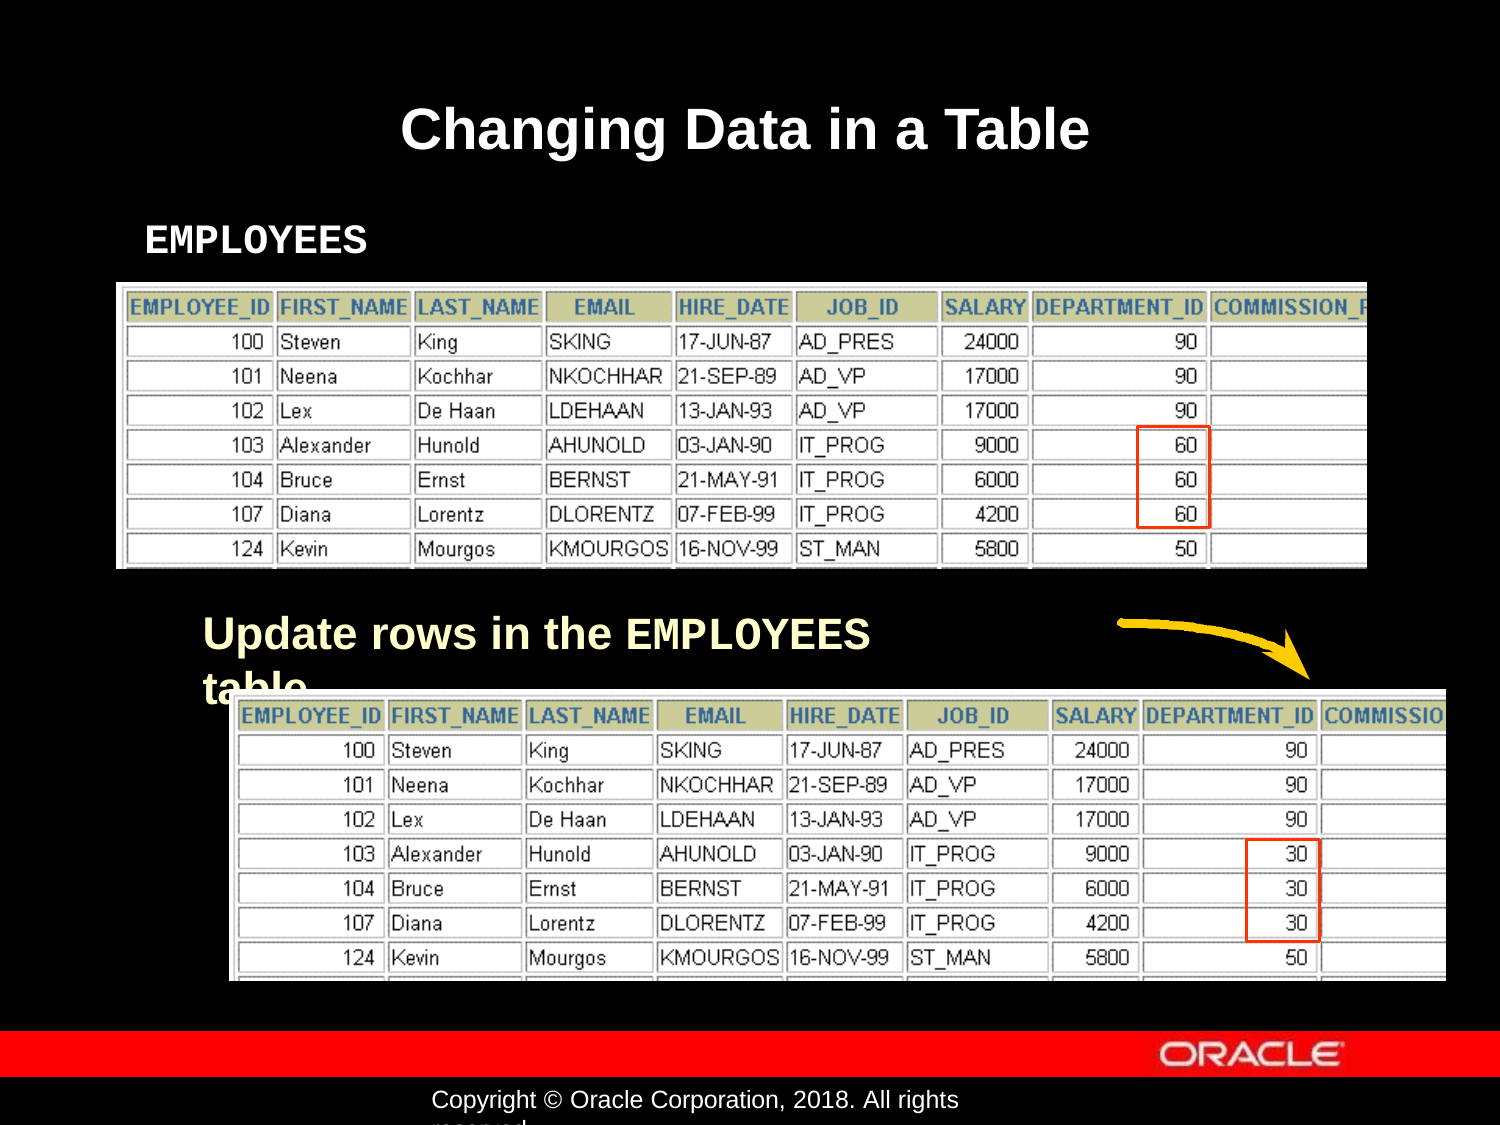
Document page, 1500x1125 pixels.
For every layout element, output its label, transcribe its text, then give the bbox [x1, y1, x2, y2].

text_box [228, 689, 1447, 981]
title Changing Data in a Table [398, 88, 1099, 279]
picture [0, 1031, 1500, 1077]
text_box Update rows in the EMPLOYEES table. [200, 601, 1010, 714]
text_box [1116, 618, 1311, 681]
footer Copyright © Oracle Corporation, 2018. All rights reserved. [429, 1085, 1067, 1125]
text_box EMPLOYEES [142, 210, 371, 263]
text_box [116, 282, 1368, 570]
